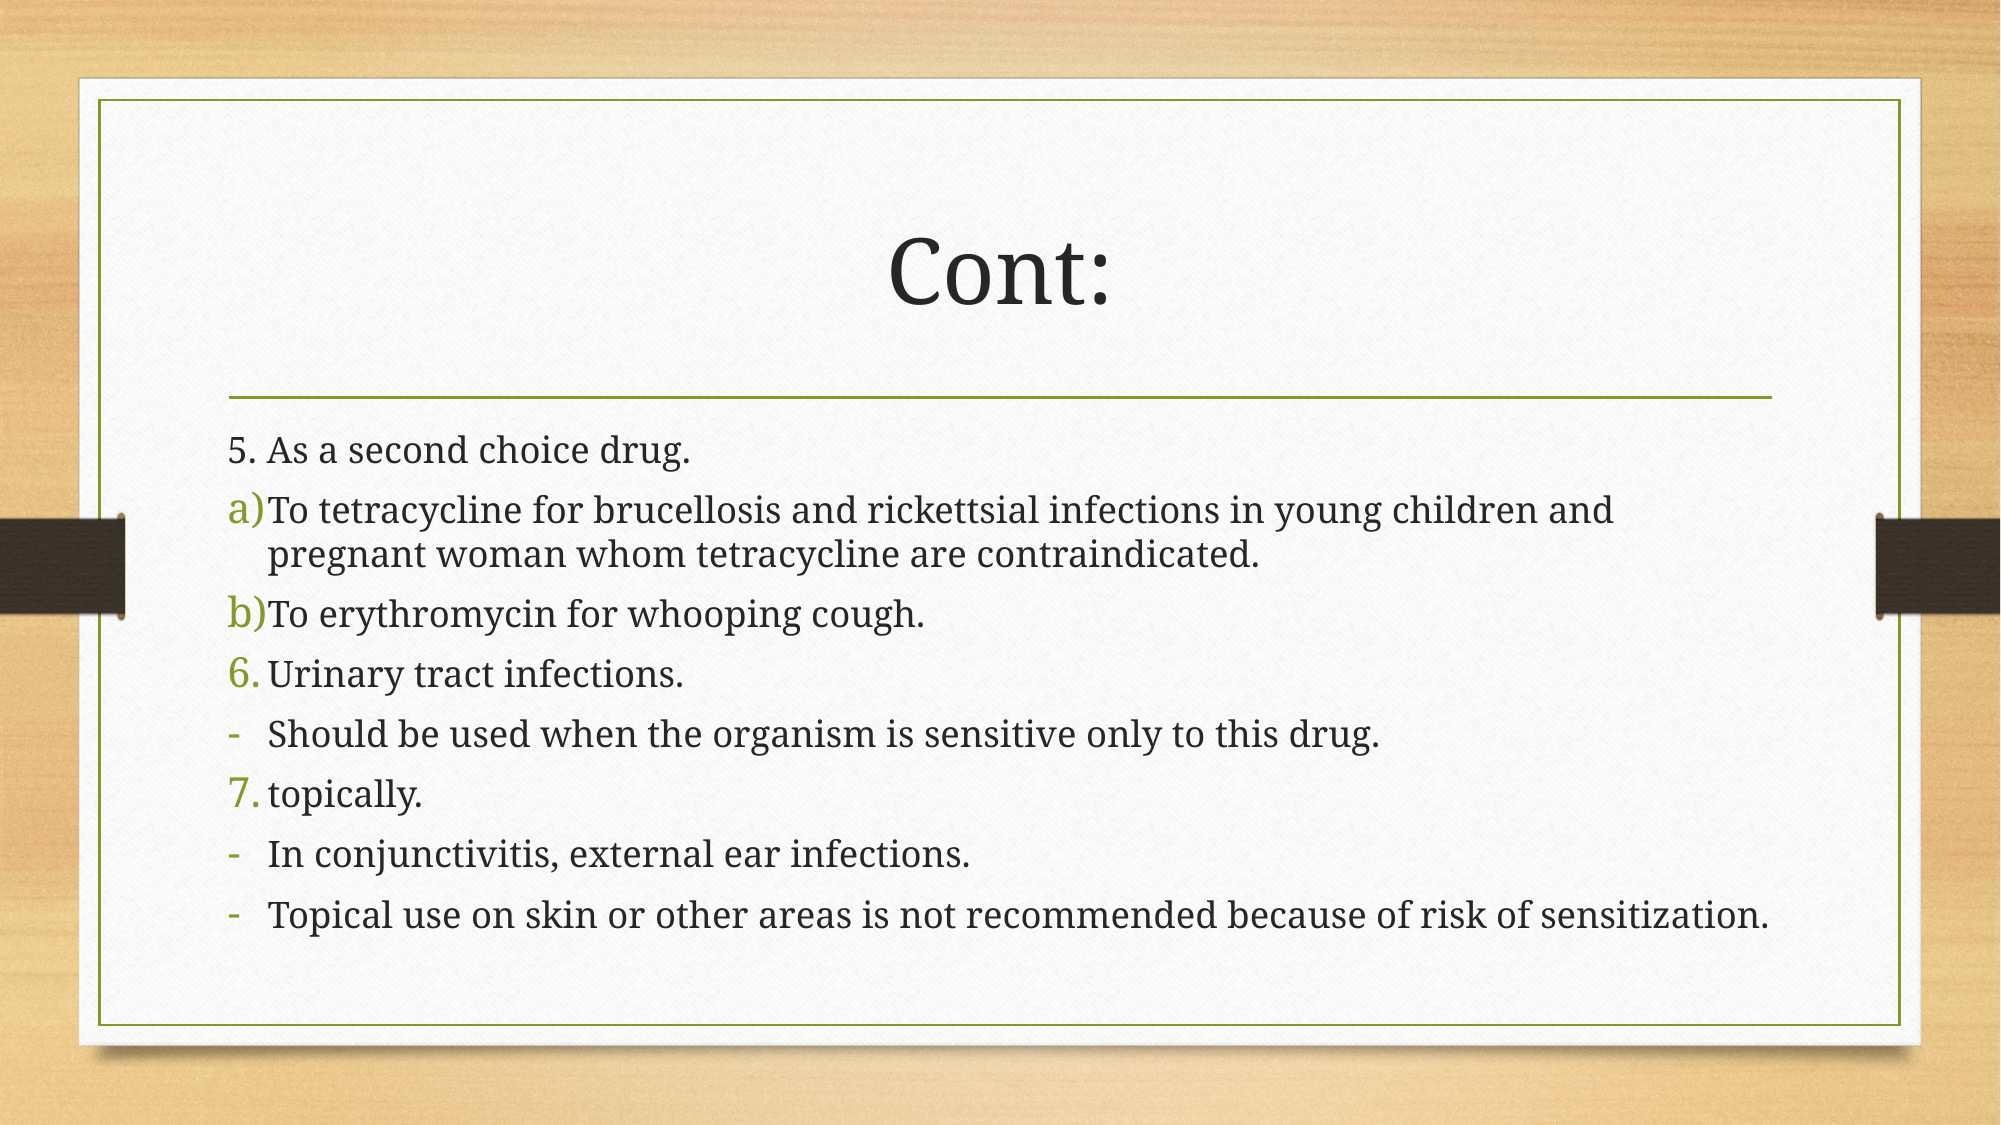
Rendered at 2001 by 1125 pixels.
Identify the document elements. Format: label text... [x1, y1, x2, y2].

list 5. As a second choice drug. To tetracycline for brucellosis and rickettsial infections in young children and pregnant woman whom tetracycline are contraindicated. To erythromycin for whooping cough. Urinary tract infections. Should be used when the organism is sensitive only to this drug. topically. In conjunctivitis, external ear infections. Topical use on skin or other areas is not recommended because of risk of sensitization. [212, 419, 1788, 964]
title Cont: [212, 161, 1788, 375]
picture [0, 0, 2001, 1125]
